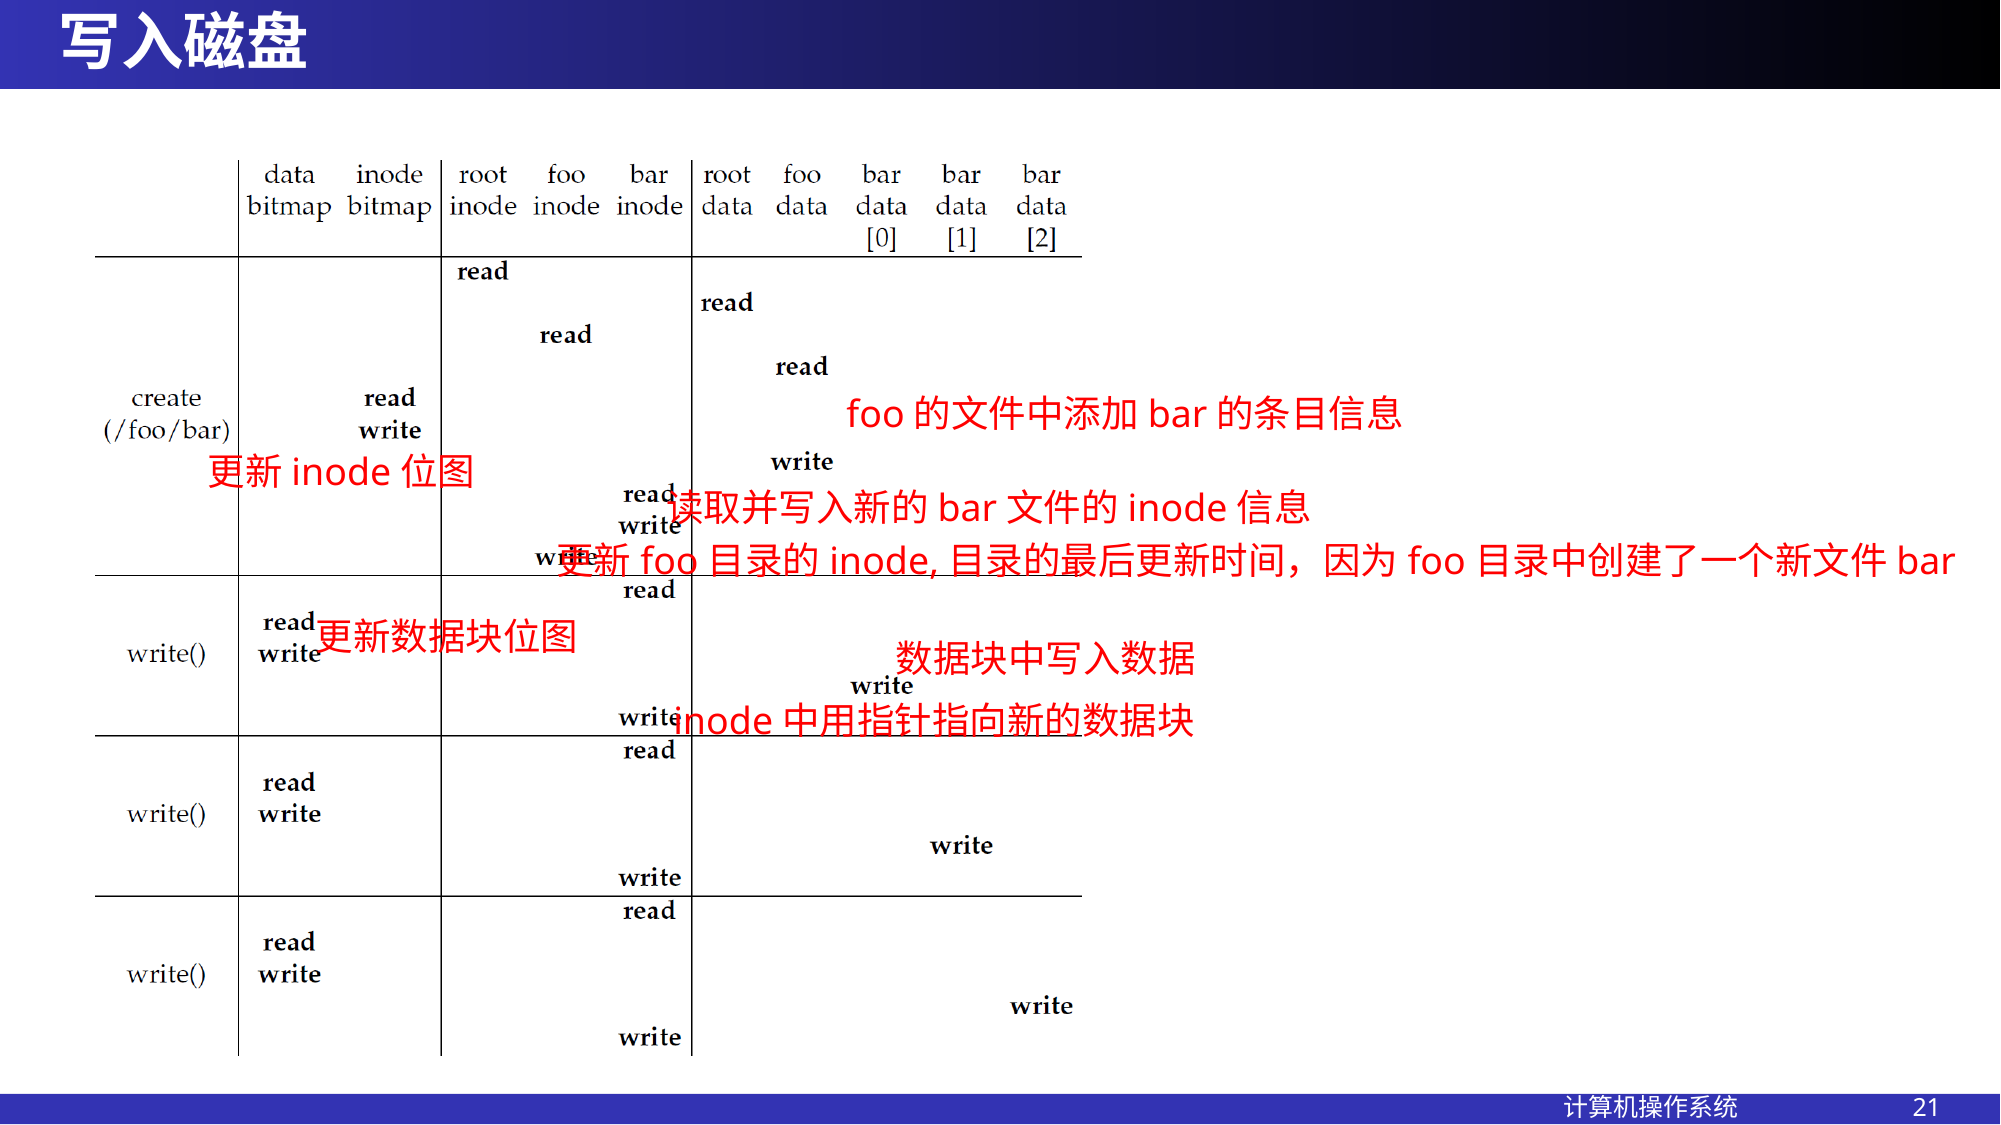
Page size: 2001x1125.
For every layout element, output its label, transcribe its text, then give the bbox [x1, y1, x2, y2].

title 写入磁盘 [0, 0, 2000, 89]
slide_number 计算机操作系统 21 [0, 1093, 2000, 1125]
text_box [58, 132, 1927, 1065]
